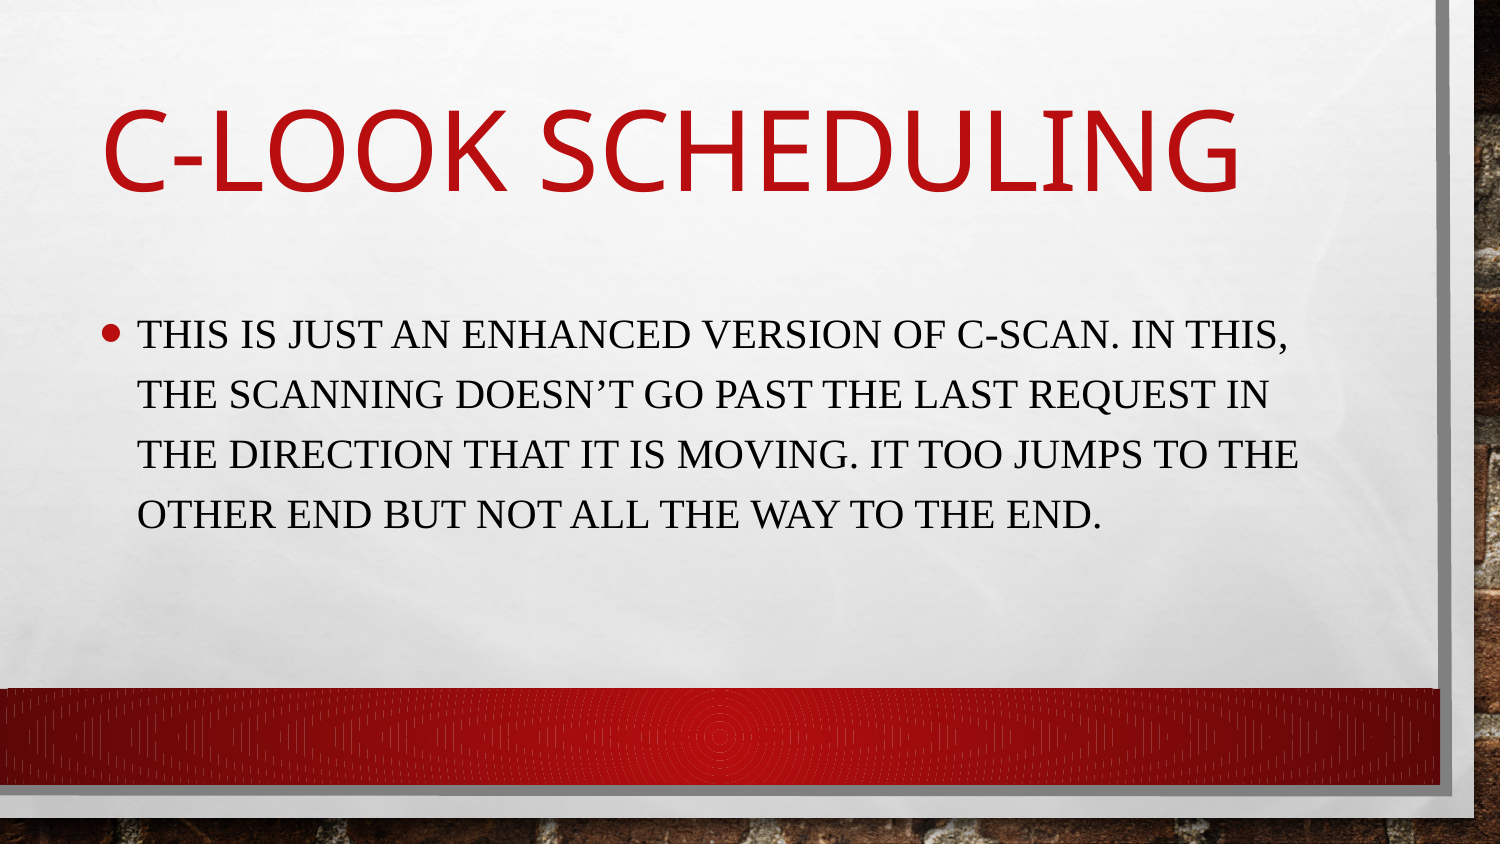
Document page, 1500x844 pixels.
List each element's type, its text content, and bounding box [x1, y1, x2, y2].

title C-look scheduling [84, 84, 1364, 227]
picture [0, 0, 1500, 844]
list This is just an enhanced version of C-SCAN. In this, the scanning doesn’t go past the last request in the direction that it is moving. It too jumps to the other end but not all the way to the end. [84, 253, 1364, 662]
